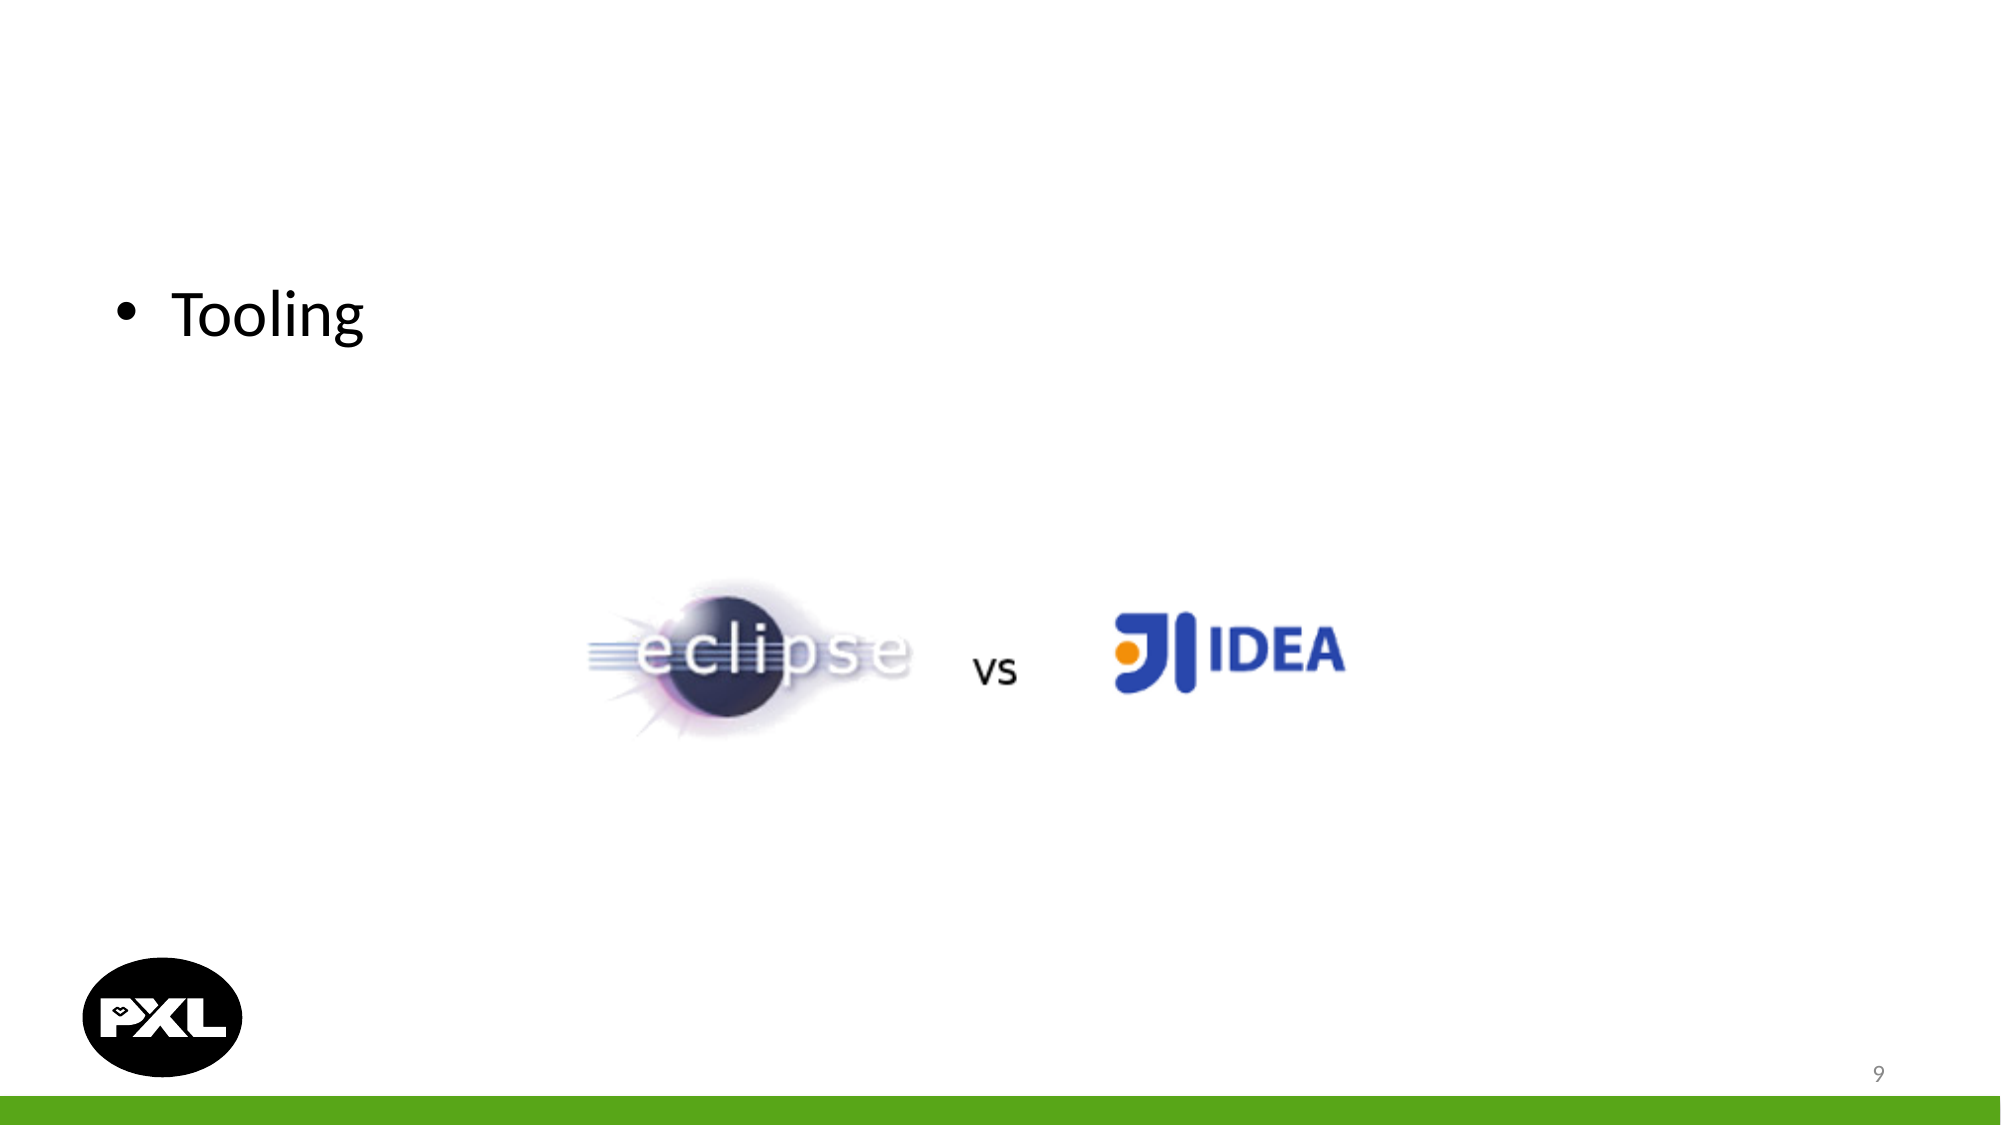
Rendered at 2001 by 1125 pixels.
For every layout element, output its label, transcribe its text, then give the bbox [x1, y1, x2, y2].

list Tooling [99, 262, 1900, 1005]
slide_number 9 [1433, 1042, 1900, 1103]
picture [531, 532, 1399, 767]
